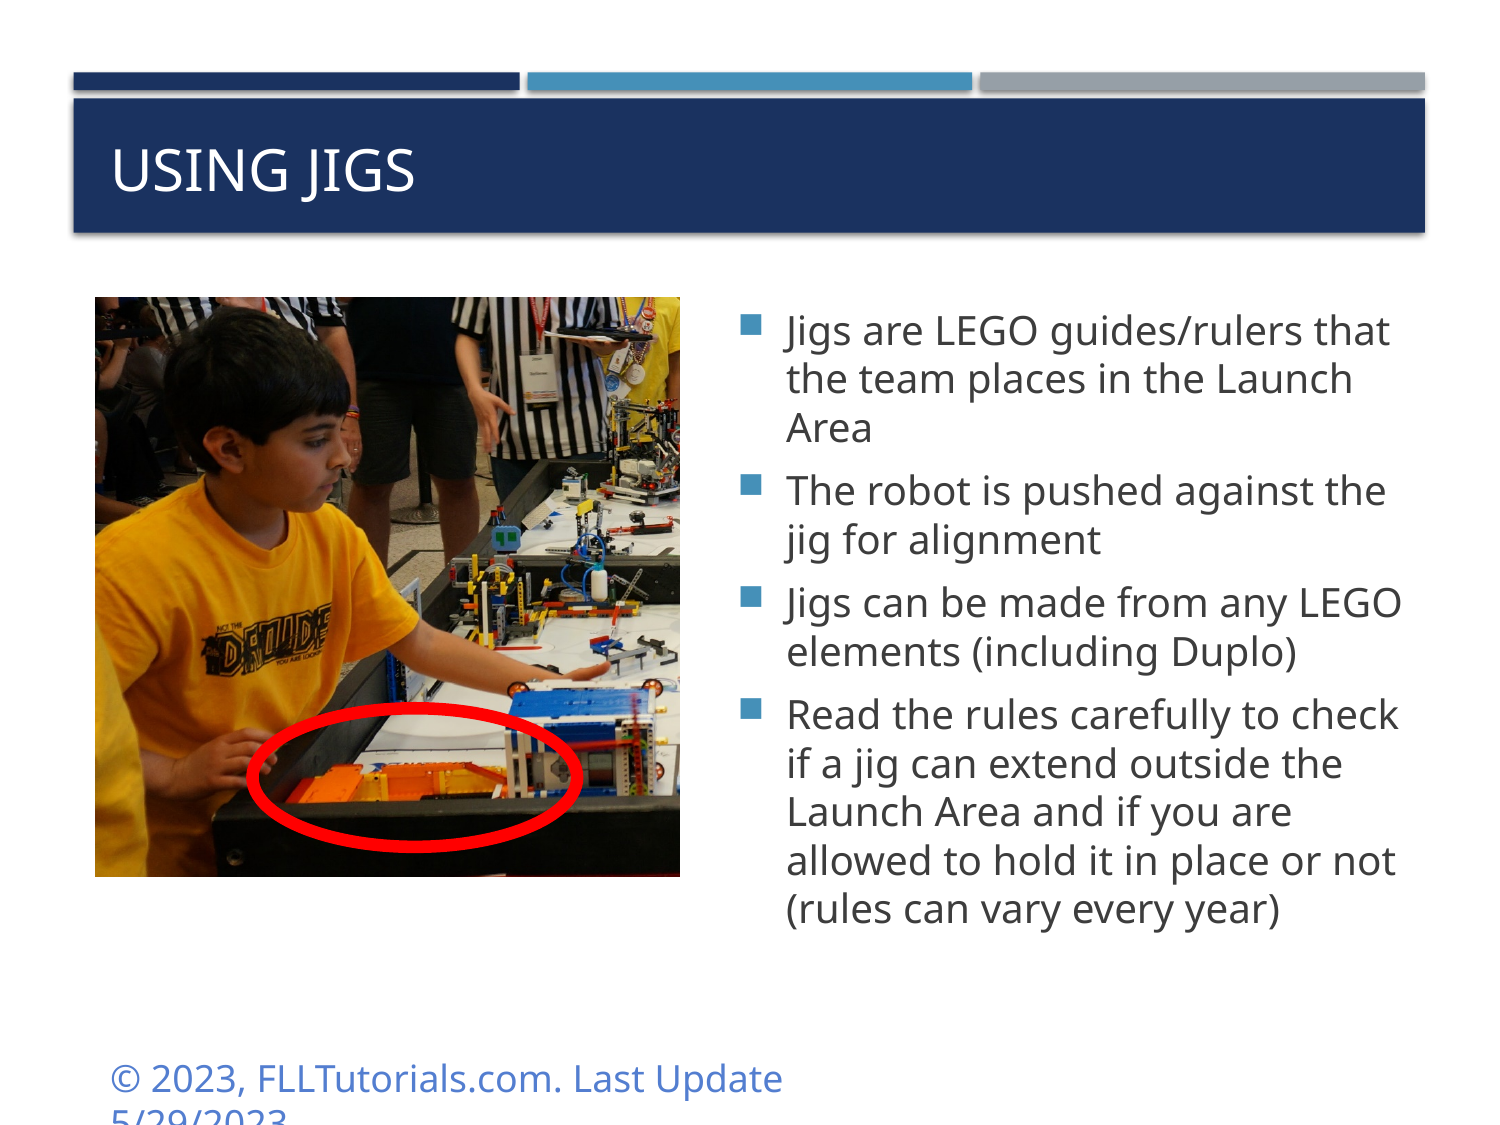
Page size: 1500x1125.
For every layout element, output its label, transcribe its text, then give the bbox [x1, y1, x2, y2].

picture [94, 296, 681, 877]
title USING JIGS [95, 112, 1406, 211]
list Jigs are LEGO guides/rulers that the team places in the Launch Area The robot is pushed against the jig for alignment Jigs can be made from any LEGO elements (including Duplo) Read the rules carefully to check if a jig can extend outside the Launch Area and if you are allowed to hold it in place or not (rules can vary every year) [721, 297, 1425, 962]
footer © 2023, FLLTutorials.com. Last Update 5/29/2023 [95, 1047, 895, 1108]
